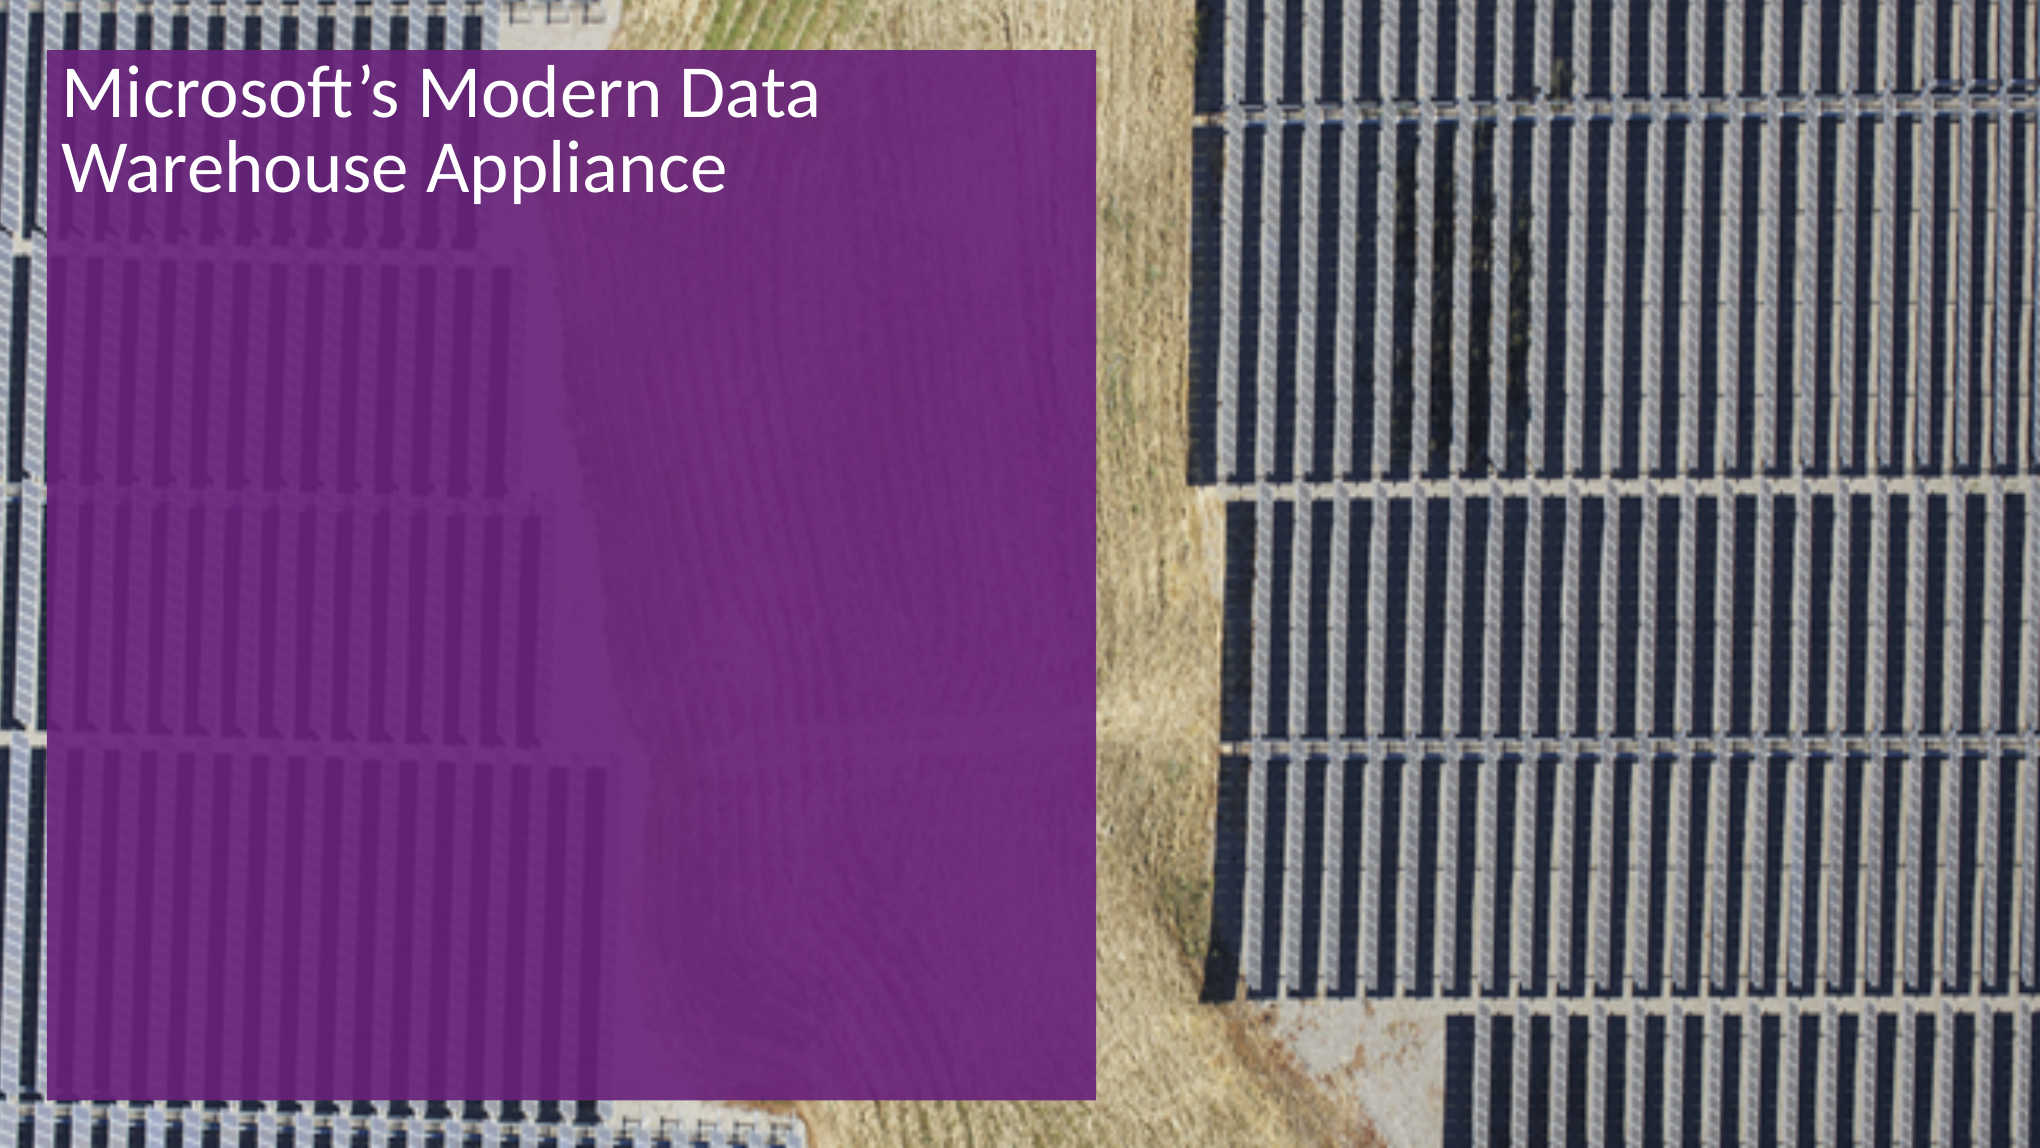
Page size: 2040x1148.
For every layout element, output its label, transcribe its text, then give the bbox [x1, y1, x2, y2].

list Microsoft’s Modern Data Warehouse Appliance [46, 50, 1097, 1101]
picture [0, 0, 2040, 1148]
